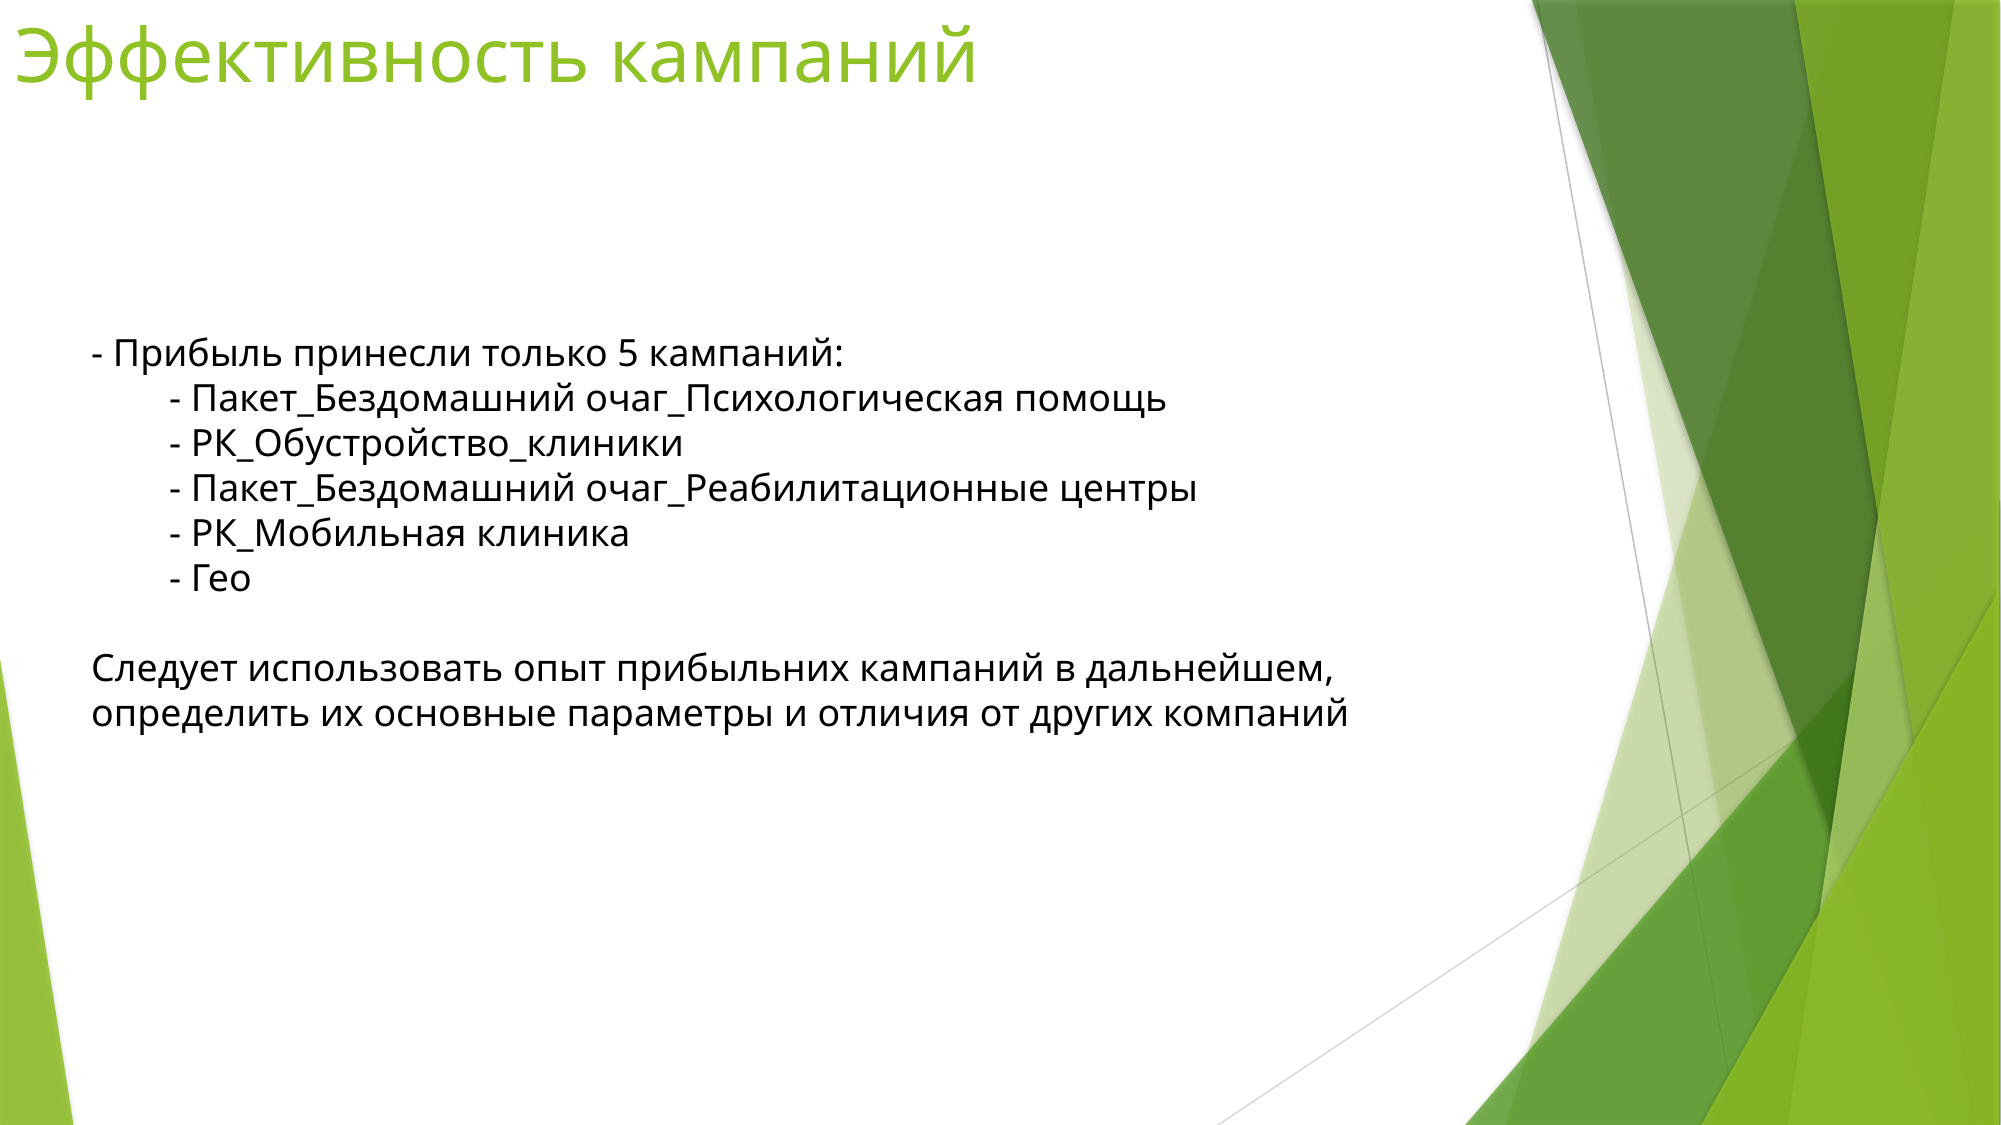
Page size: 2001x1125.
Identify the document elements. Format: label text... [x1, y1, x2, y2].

title Эффективность кампаний [0, 0, 1411, 217]
text_box - Прибыль принесли только 5 кампаний: - Пакет_Бездомашний очаг_Психологическая помощь - РК_Обустройство_клиники - Пакет_Бездомашний очаг_Реабилитационные центры - РК_Мобильная клиника - Гео Следует использовать опыт прибыльних кампаний в дальнейшем, определить их основные параметры и отличия от других компаний [76, 321, 1560, 742]
